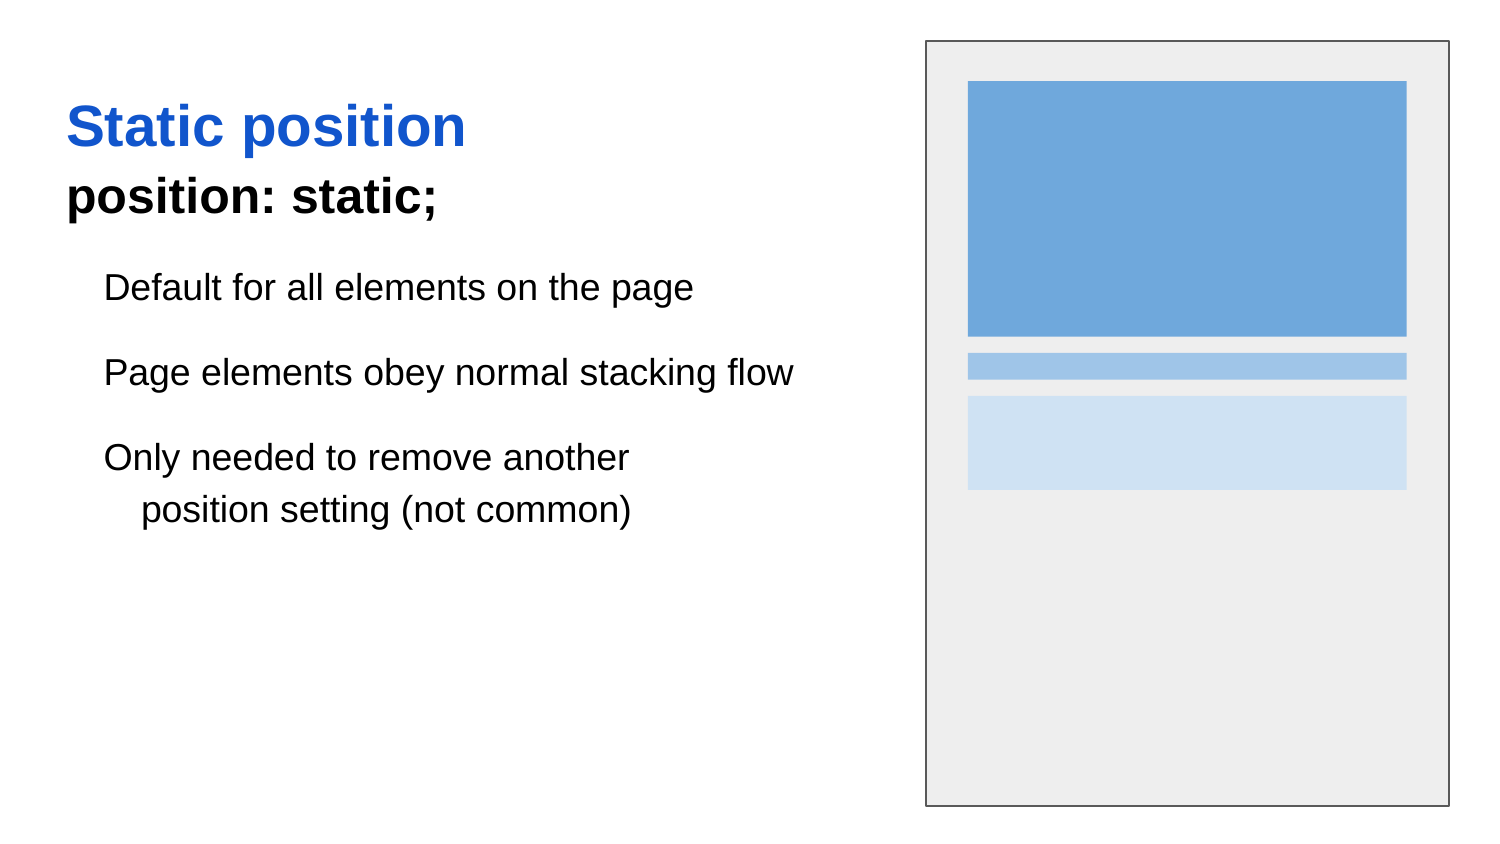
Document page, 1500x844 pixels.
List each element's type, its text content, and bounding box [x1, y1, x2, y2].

text_box [967, 352, 1407, 380]
text_box [967, 395, 1407, 490]
list position: static; Default for all elements on the page Page elements obey normal stacking flow Only needed to remove another position setting (not common) [51, 139, 925, 700]
text_box [925, 41, 1449, 807]
title Static position [51, 72, 925, 139]
text_box [967, 81, 1407, 337]
